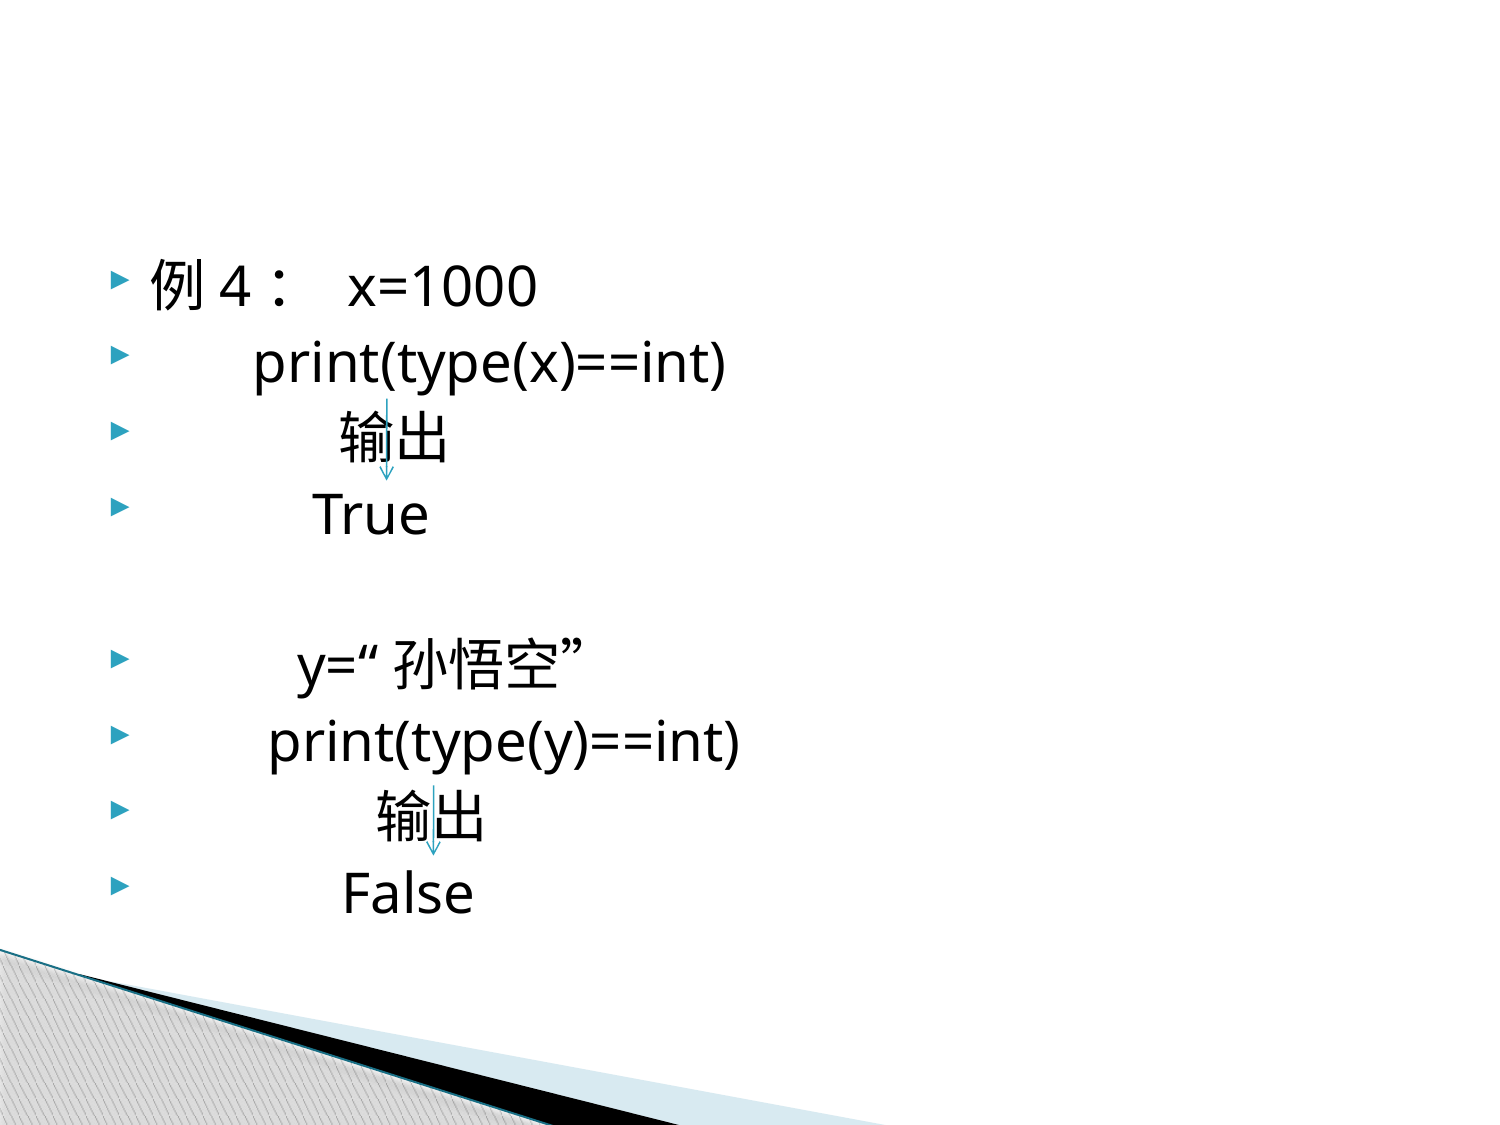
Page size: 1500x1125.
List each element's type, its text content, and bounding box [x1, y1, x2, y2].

list 例4： x=1000 print(type(x)==int) 输出 True y=“孙悟空” print(type(y)==int) 输出 False [75, 243, 1425, 986]
